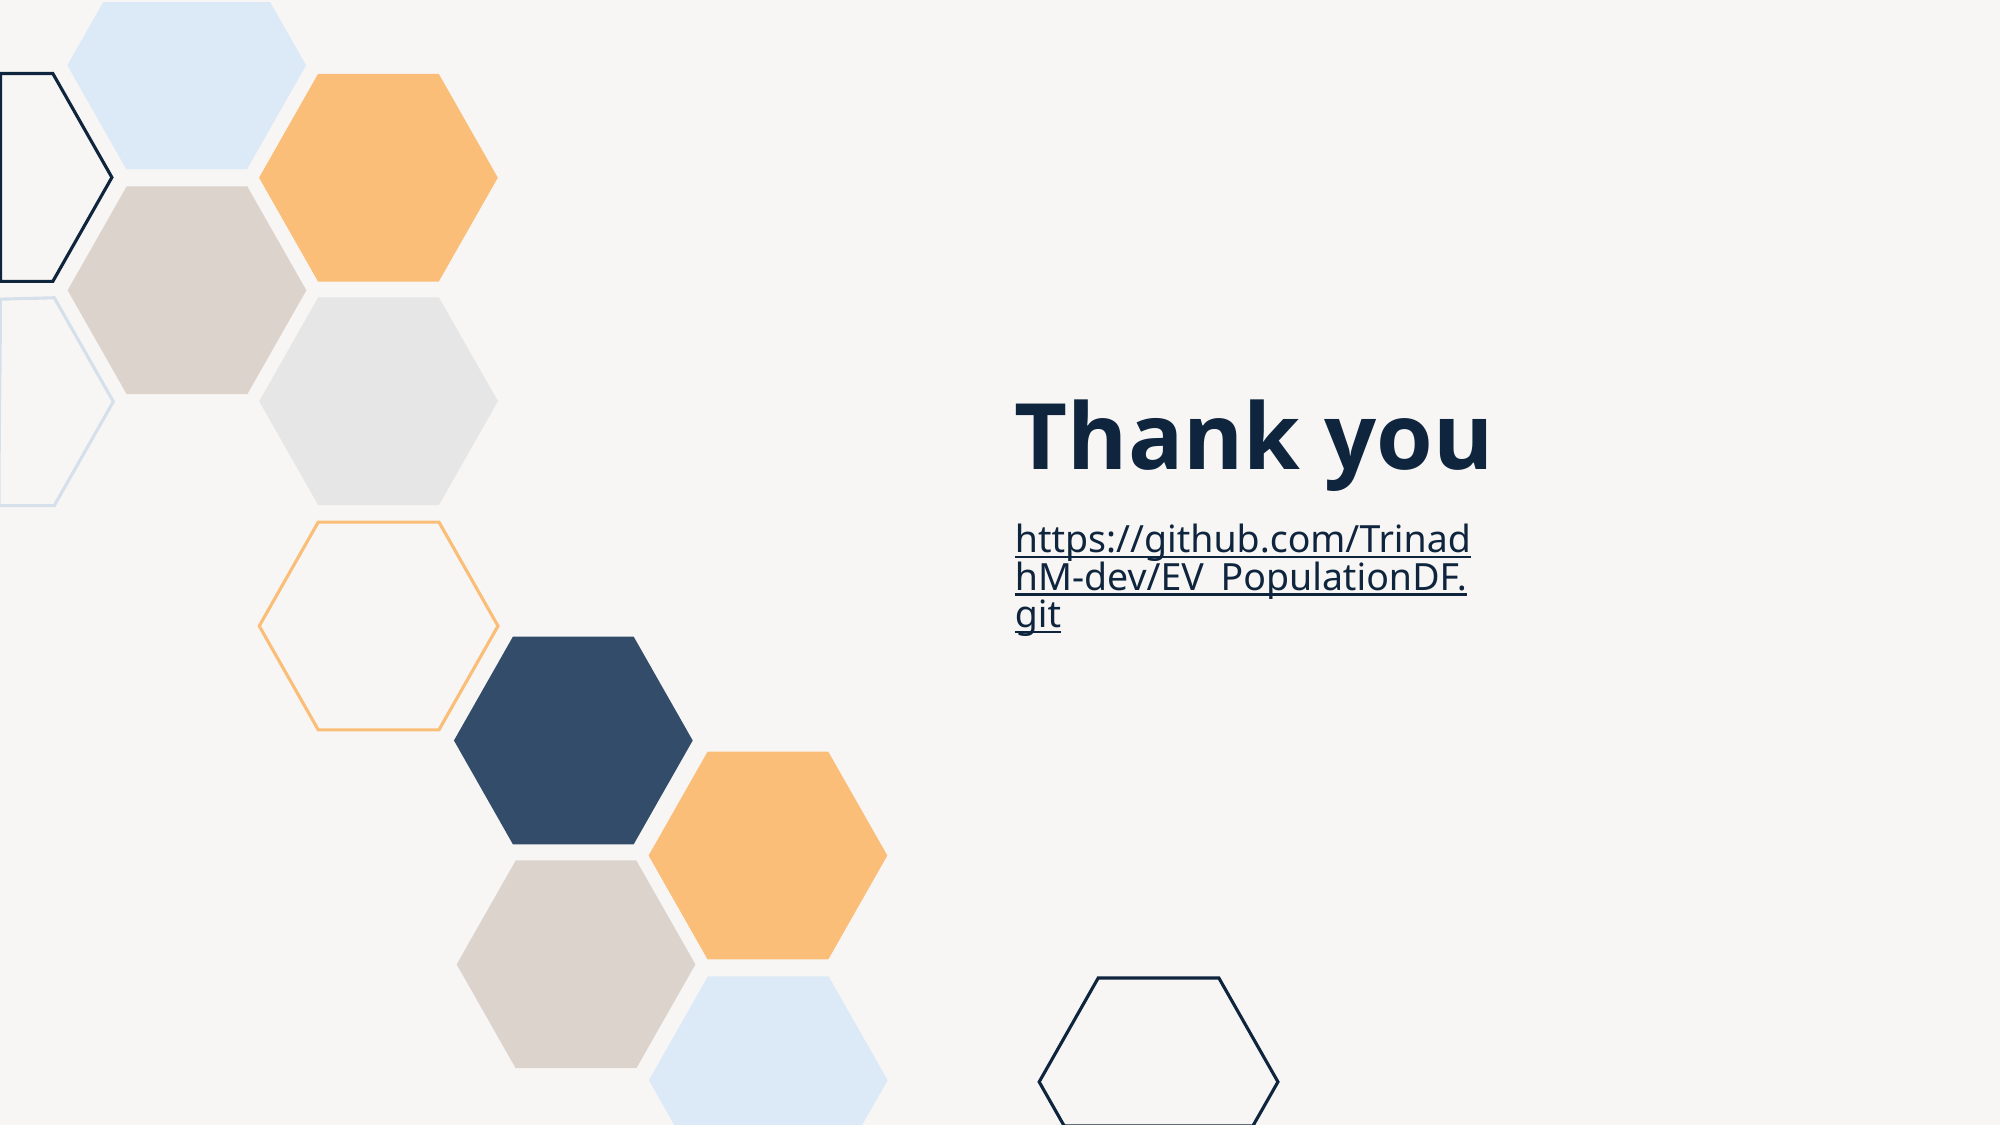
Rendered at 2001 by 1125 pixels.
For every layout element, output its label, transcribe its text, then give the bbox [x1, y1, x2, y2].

list https://github.com/TrinadhM-dev/EV_PopulationDF.git [999, 507, 1498, 816]
title Thank you [999, 279, 1830, 497]
